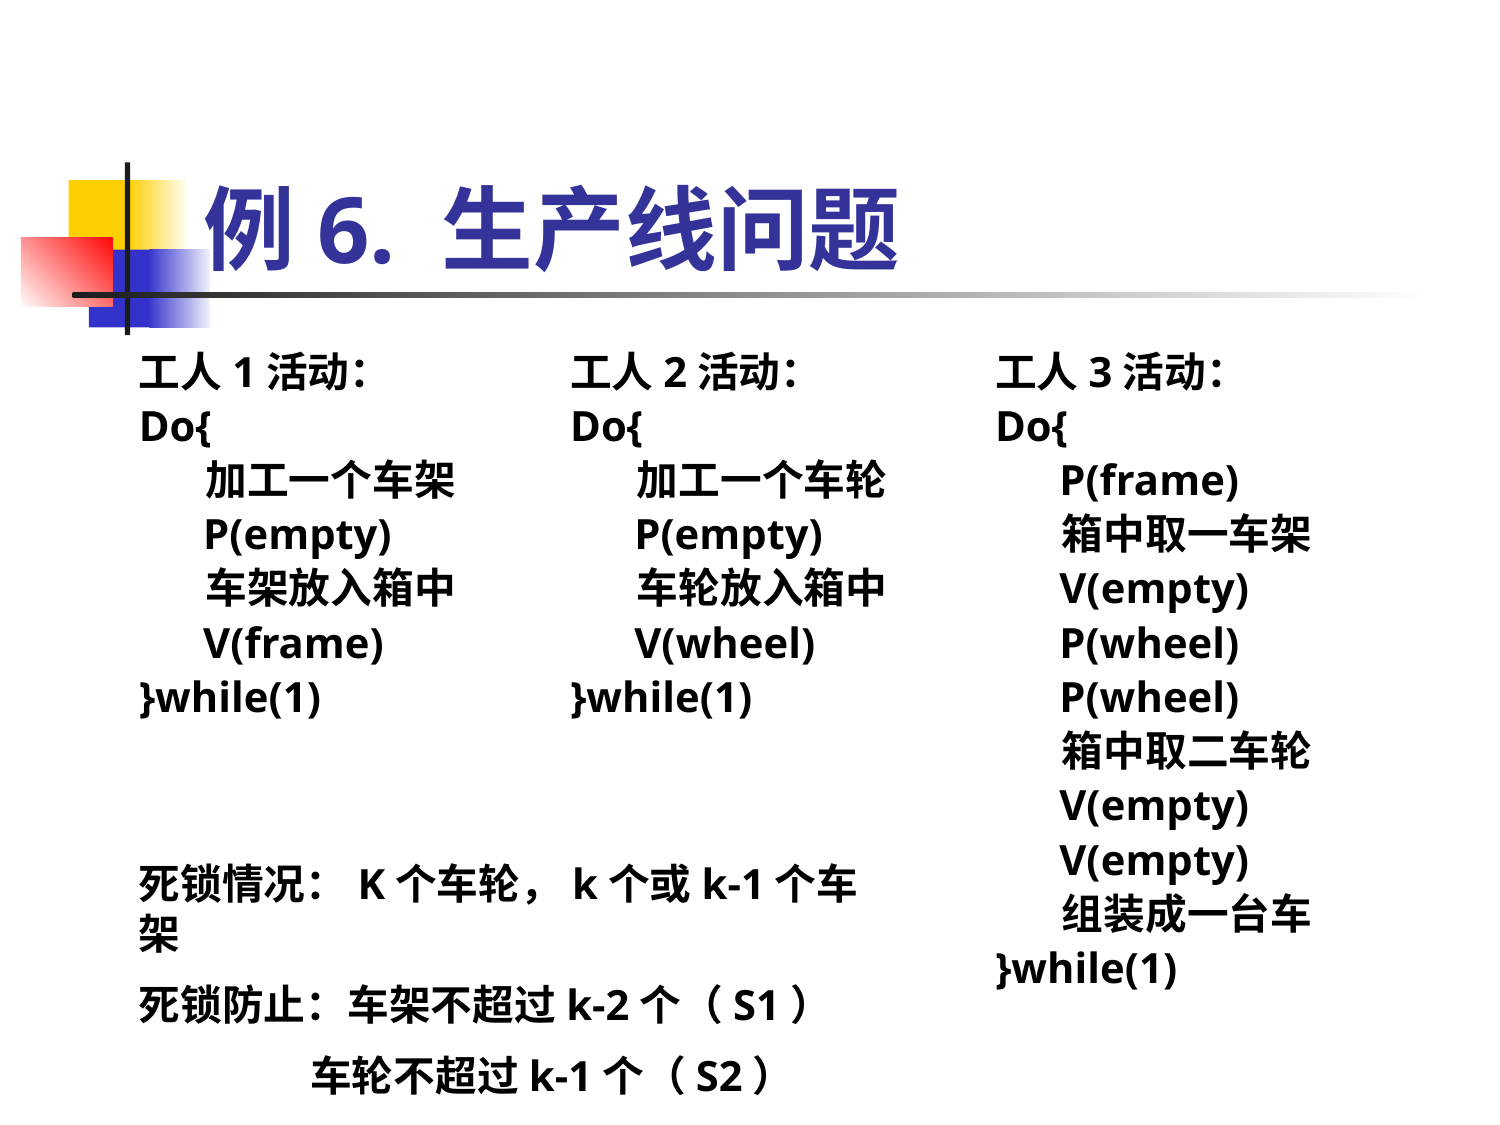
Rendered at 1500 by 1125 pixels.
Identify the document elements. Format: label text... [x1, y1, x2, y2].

text_box 工人1活动： Do{ 加工一个车架 P(empty) 车架放入箱中 V(frame) }while(1) [123, 338, 502, 729]
text_box 工人2活动： Do{ 加工一个车轮 P(empty) 车轮放入箱中 V(wheel) }while(1) [555, 338, 939, 729]
title 例6. 生产线问题 [188, 101, 1468, 289]
text_box 工人3活动： Do{ P(frame) 箱中取一车架 V(empty) P(wheel) P(wheel) 箱中取二车轮 V(empty) V(empty) 组装成一台车 }while(1) [980, 338, 1359, 1070]
text_box 死锁情况：K个车轮，k个或k-1个车架 死锁防止：车架不超过k-2个（S1） 车轮不超过k-1个（S2） [123, 850, 880, 1125]
